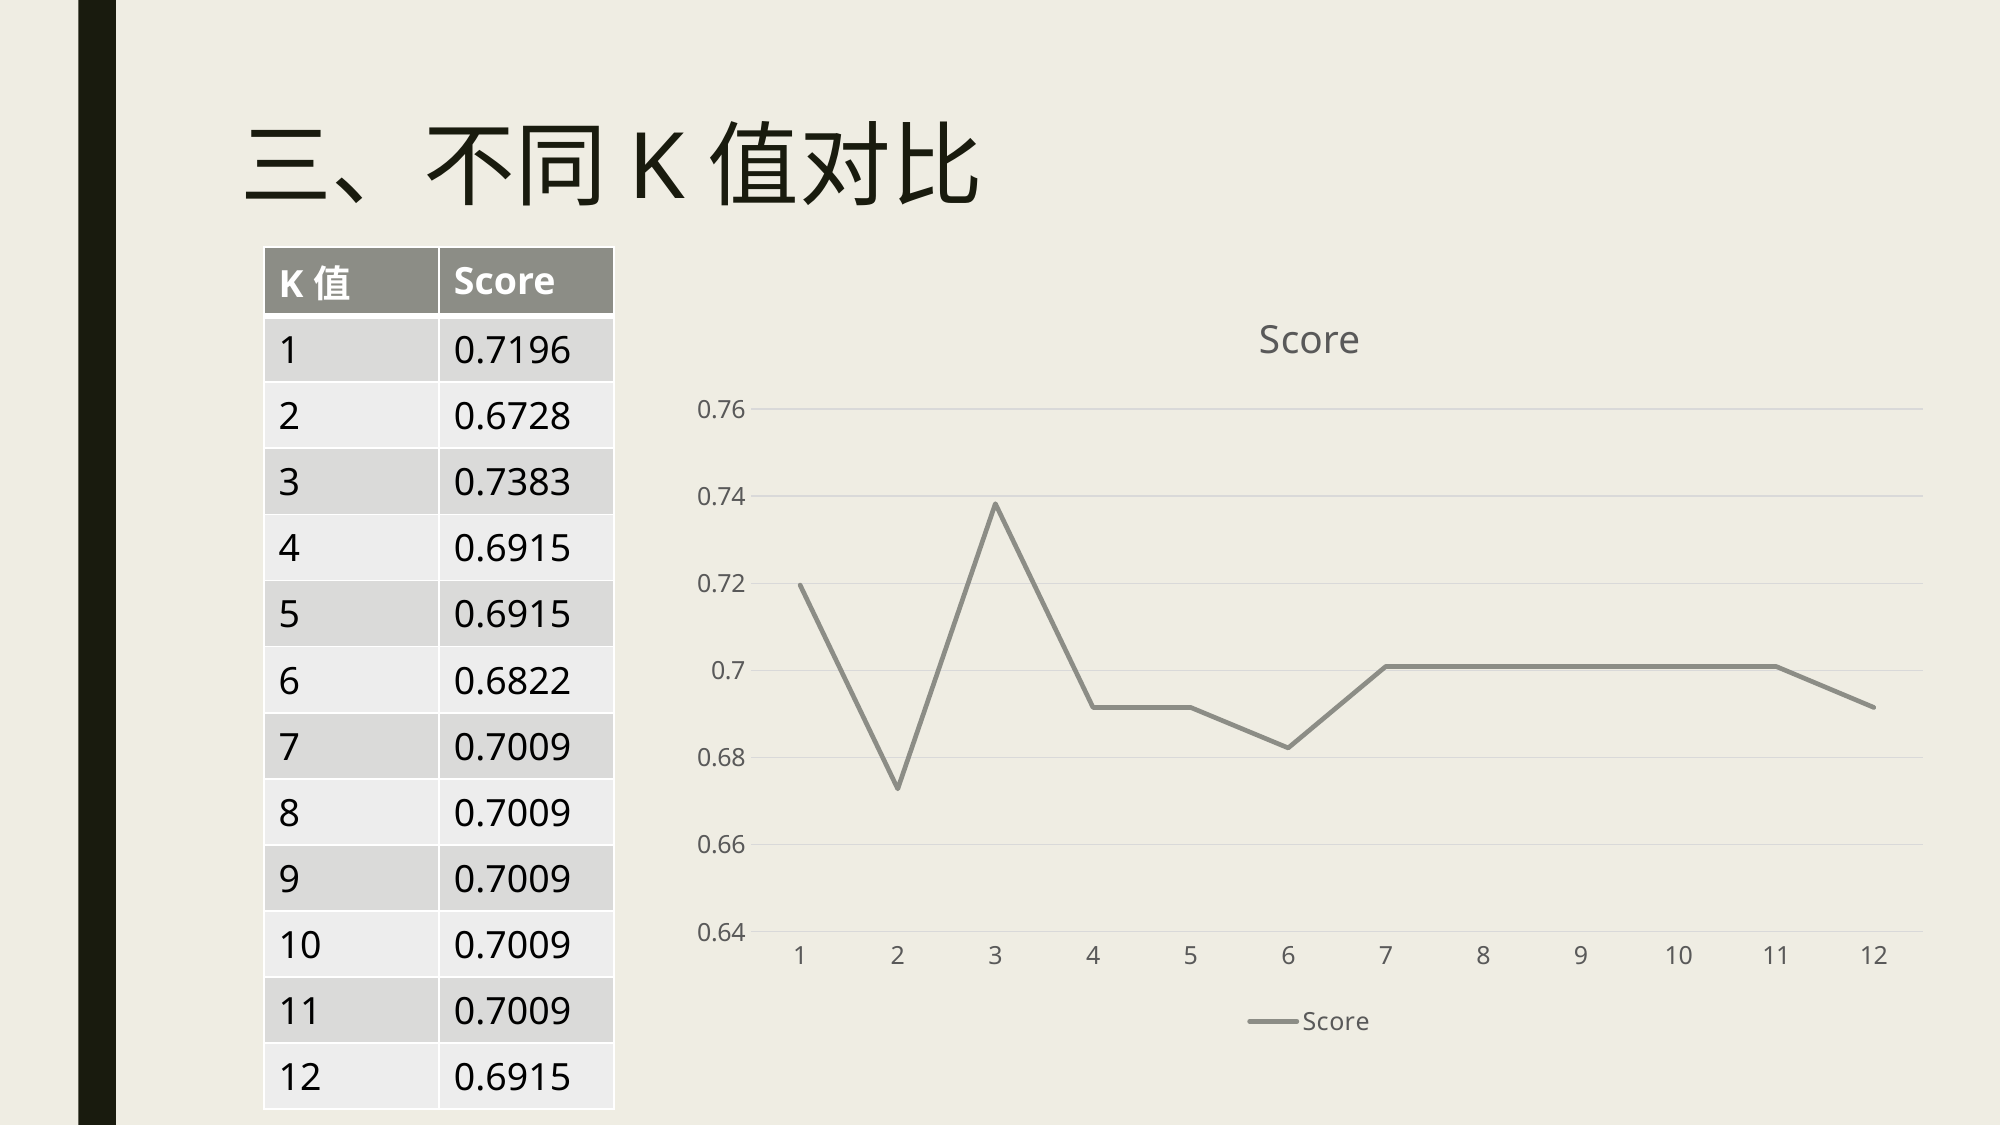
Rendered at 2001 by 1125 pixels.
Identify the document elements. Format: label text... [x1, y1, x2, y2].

table_cell 2 [265, 383, 438, 447]
table_cell 3 [265, 449, 438, 514]
table_cell 0.6728 [440, 383, 613, 447]
table_cell 8 [265, 780, 438, 844]
table_cell 11 [265, 978, 438, 1042]
table_cell 4 [265, 515, 438, 580]
table_cell 0.7009 [440, 978, 613, 1042]
title 三、不同K值对比 [225, 112, 1800, 357]
table_cell 6 [265, 647, 438, 712]
table_cell 0.7009 [440, 846, 613, 910]
table_cell 0.7009 [440, 714, 613, 778]
table_cell 0.6915 [440, 1044, 613, 1108]
table_cell 0.6915 [440, 515, 613, 580]
table_cell 5 [265, 581, 438, 646]
table_cell 10 [265, 912, 438, 976]
chart [671, 276, 1949, 1045]
table_cell 0.7009 [440, 912, 613, 976]
table_cell 0.6822 [440, 647, 613, 712]
table_cell 0.7196 [440, 319, 613, 381]
table_cell 1 [265, 319, 438, 381]
table_cell 0.7009 [440, 780, 613, 844]
table_cell 12 [265, 1044, 438, 1108]
table_header K值 [265, 248, 438, 313]
table_cell 7 [265, 714, 438, 778]
table_cell 9 [265, 846, 438, 910]
table_cell 0.7383 [440, 449, 613, 514]
table_header Score [440, 248, 613, 313]
table_cell 0.6915 [440, 581, 613, 646]
